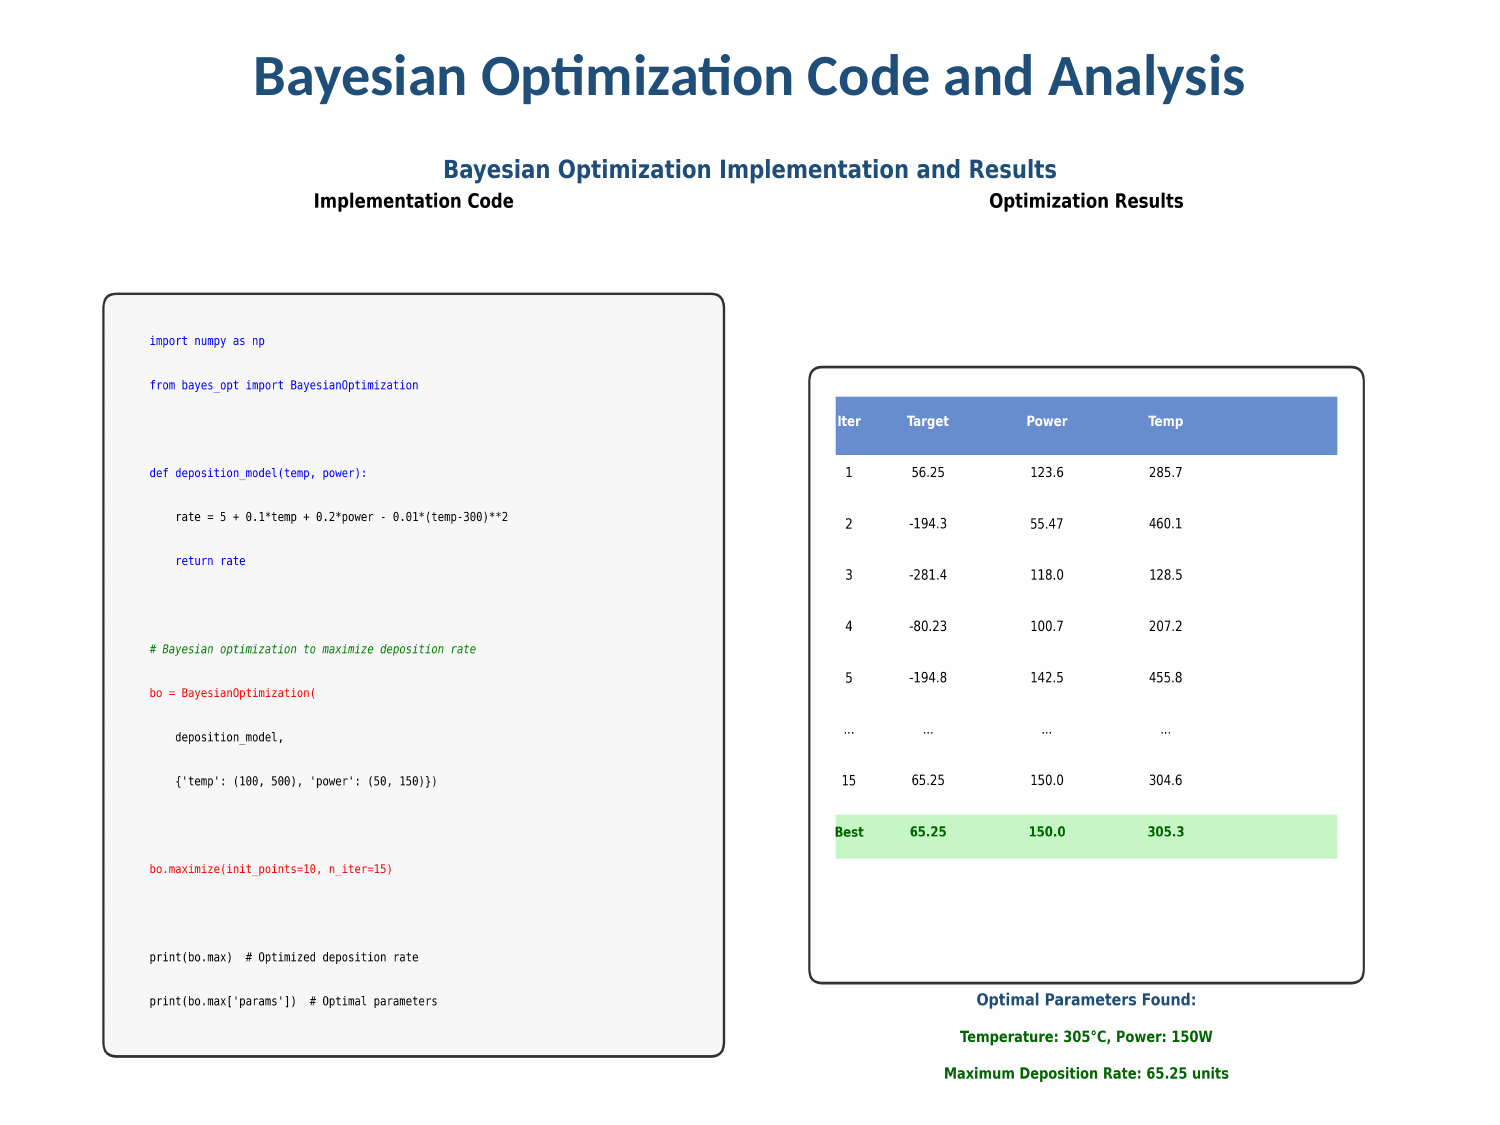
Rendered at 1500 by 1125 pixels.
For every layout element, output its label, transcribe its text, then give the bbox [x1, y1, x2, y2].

picture [74, 149, 1426, 1125]
text_box Bayesian Optimization Code and Analysis [239, 29, 1261, 115]
